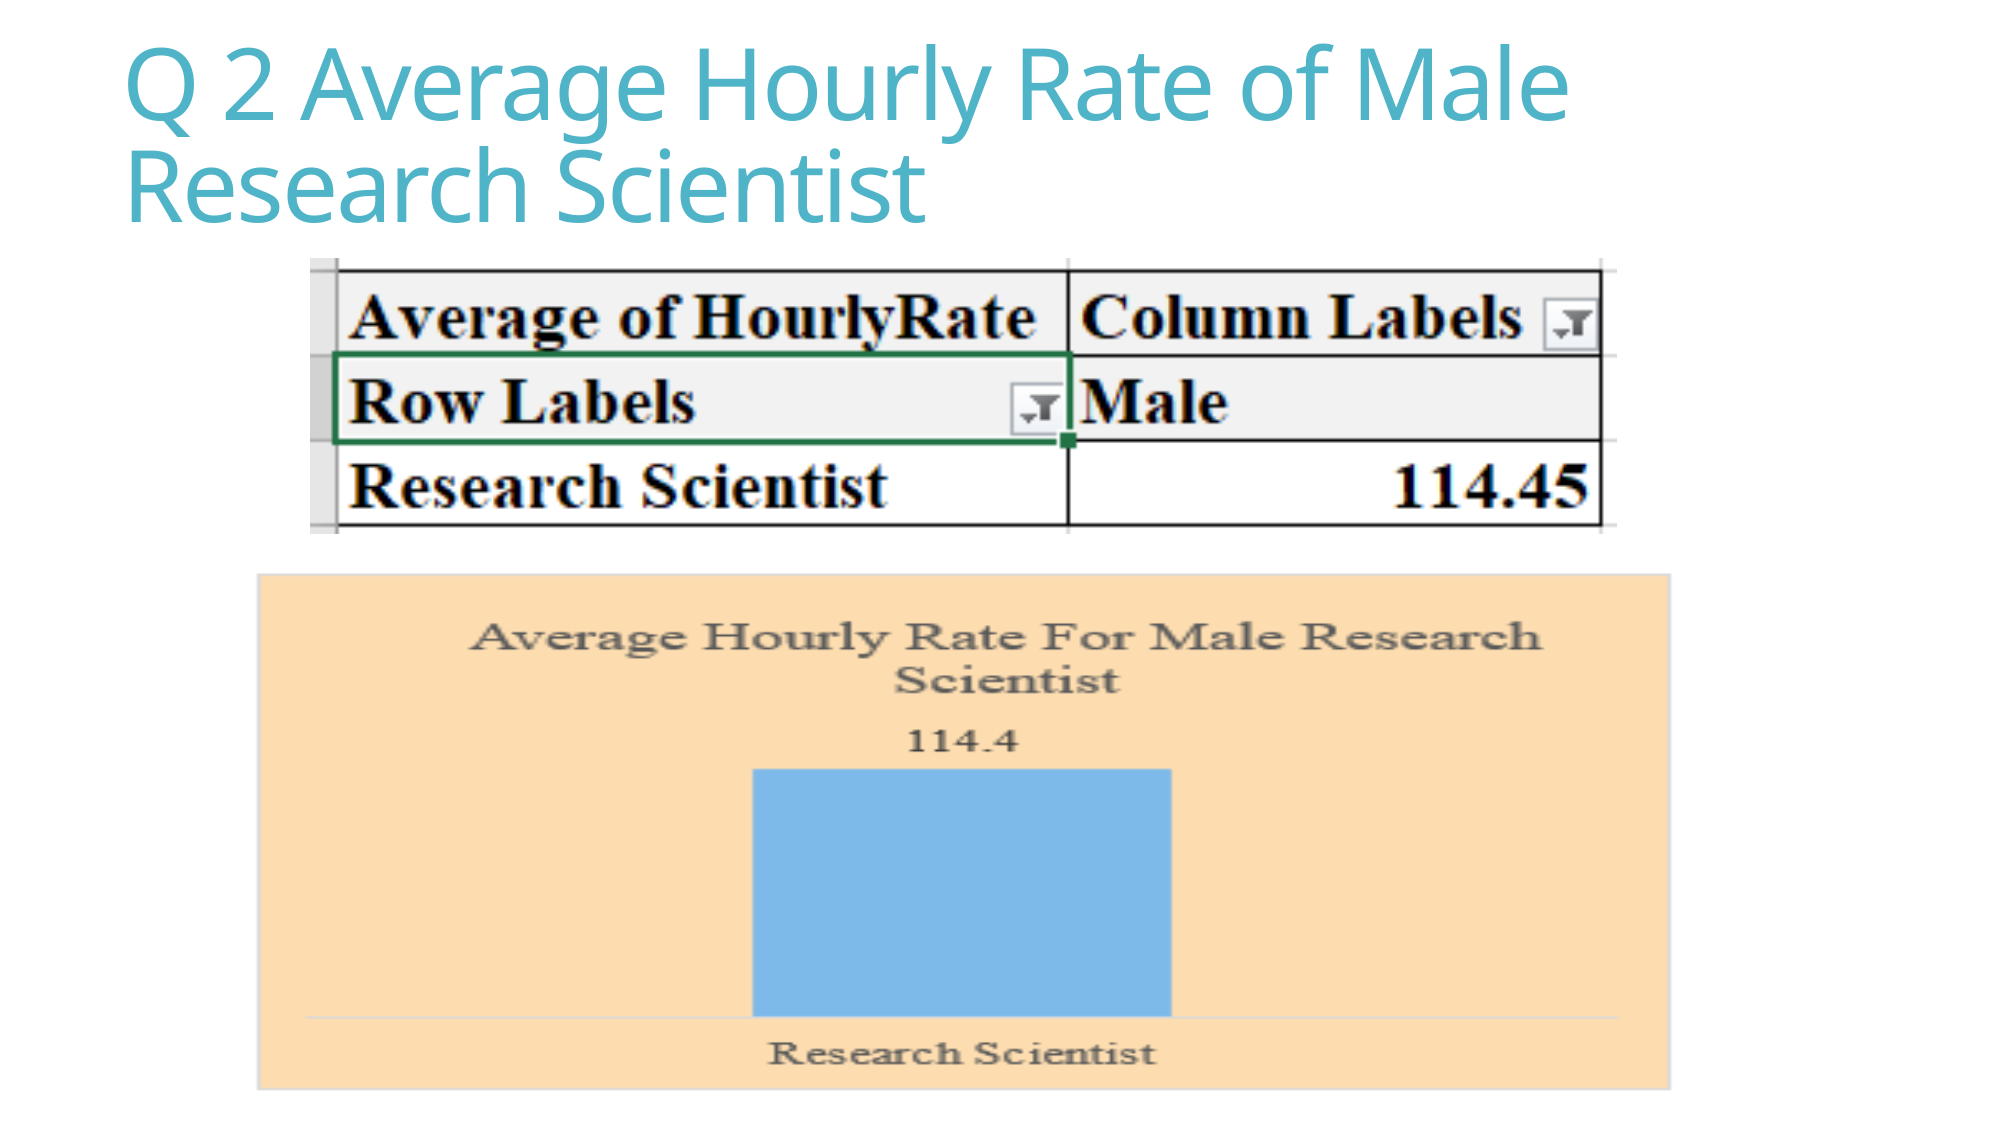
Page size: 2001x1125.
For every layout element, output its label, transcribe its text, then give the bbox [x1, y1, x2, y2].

picture [309, 257, 1617, 534]
picture [251, 572, 1676, 1093]
title Q 2 Average Hourly Rate of Male Research Scientist [107, 32, 1876, 250]
